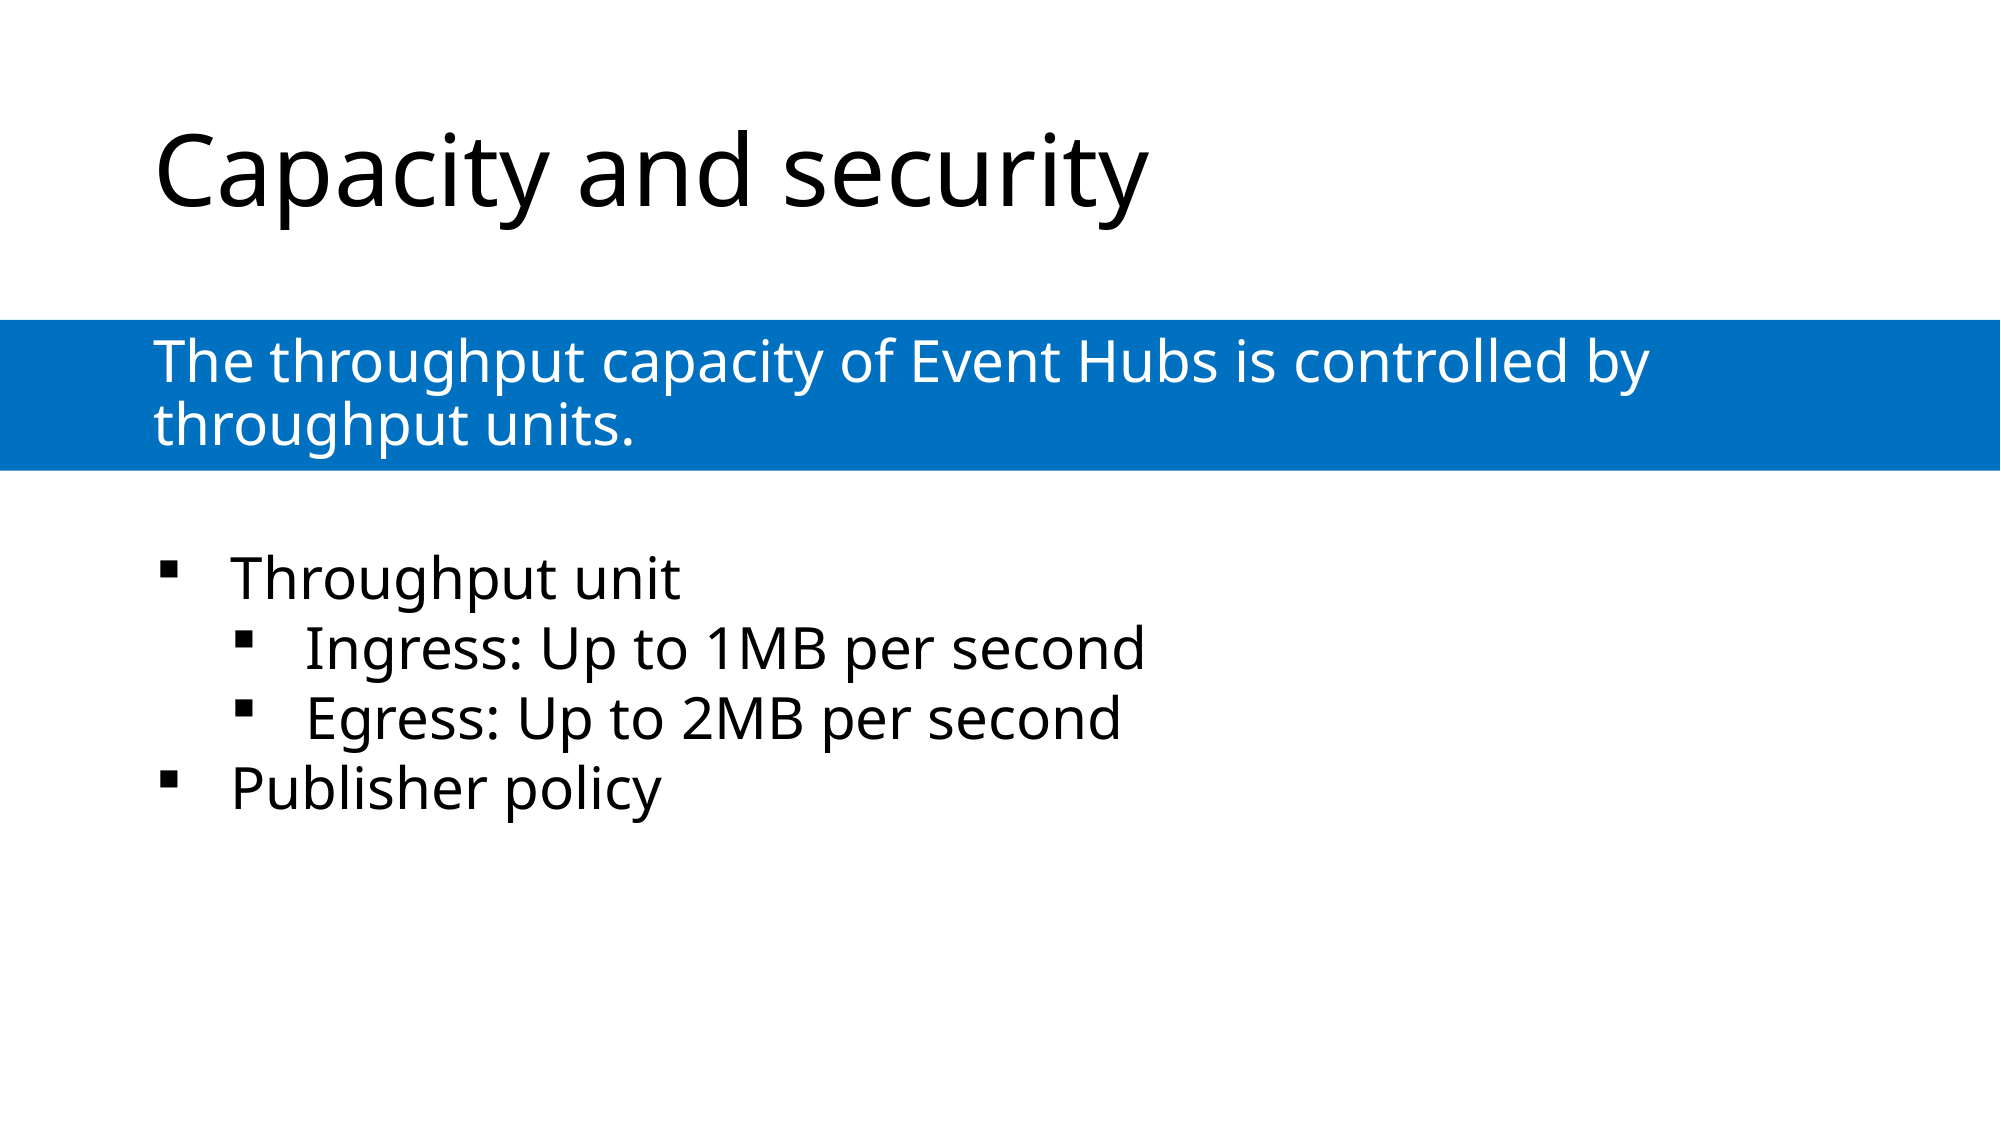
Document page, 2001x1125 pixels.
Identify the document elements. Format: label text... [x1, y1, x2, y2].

text_box Capacity and security [138, 99, 1425, 234]
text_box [0, 319, 2000, 892]
